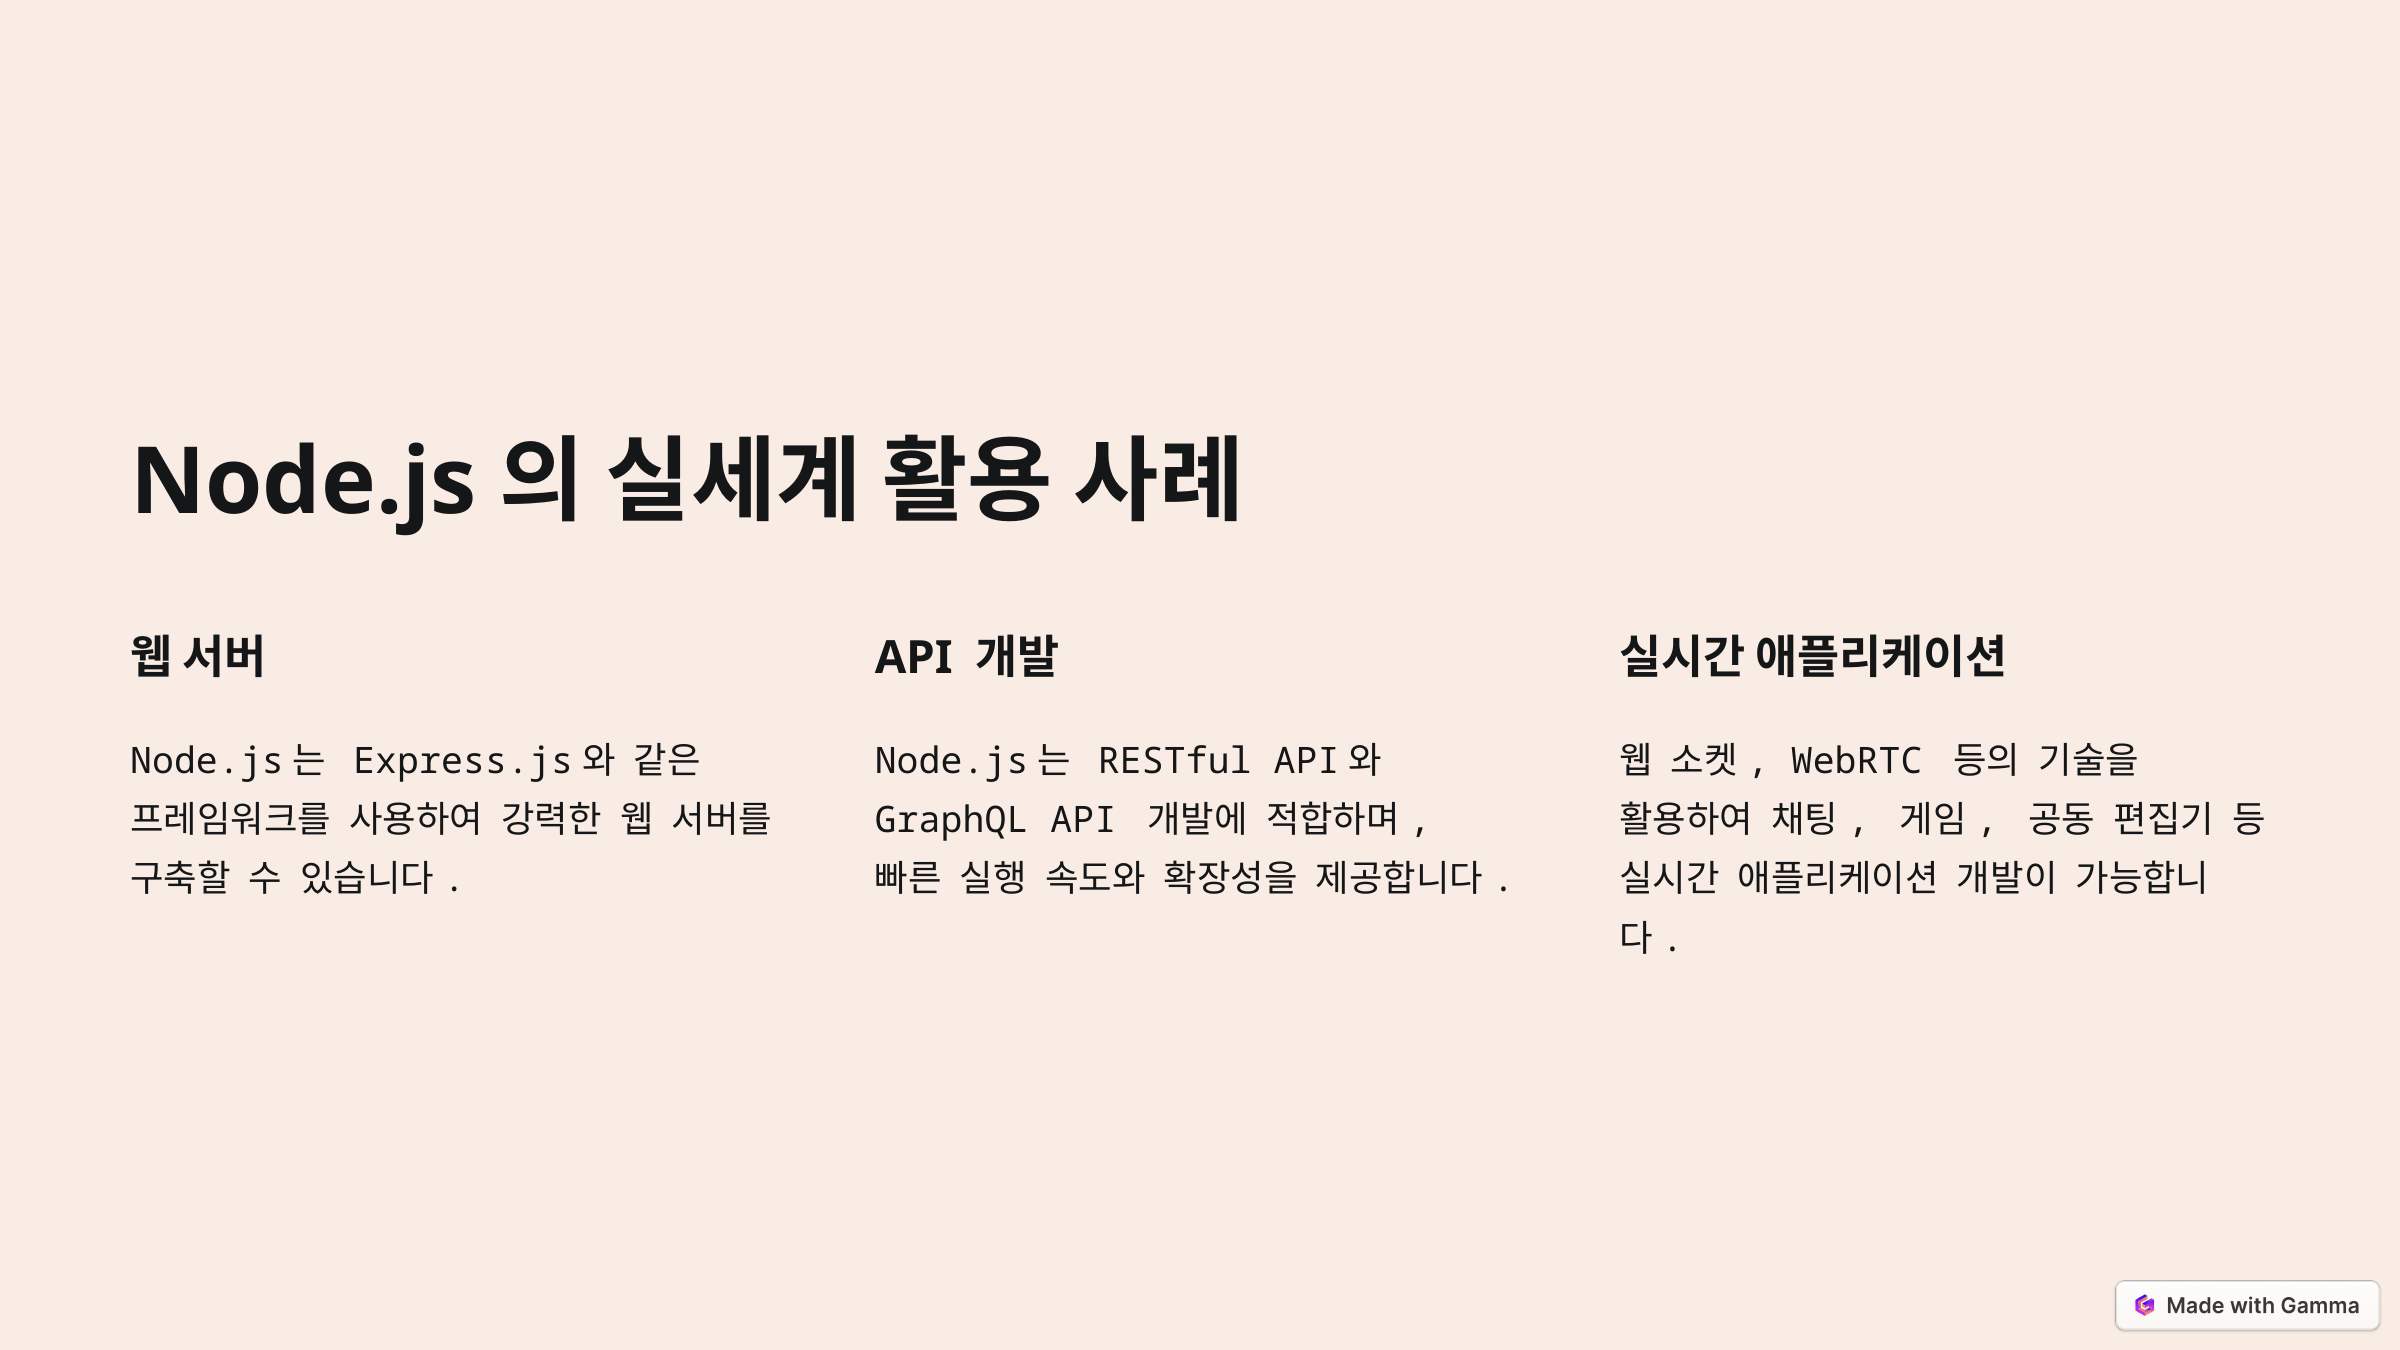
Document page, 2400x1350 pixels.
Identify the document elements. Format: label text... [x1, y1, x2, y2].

text_box Node.js는 RESTful API와 GraphQL API 개발에 적합하며, 빠른 실행 속도와 확장성을 제공합니다. [874, 721, 1528, 900]
text_box 웹 서버 [130, 625, 596, 684]
text_box Node.js의 실세계 활용 사례 [130, 416, 1276, 533]
text_box Node.js는 Express.js와 같은 프레임워크를 사용하여 강력한 웹 서버를 구축할 수 있습니다. [130, 721, 783, 900]
text_box 실시간 애플리케이션 [1619, 625, 2085, 684]
text_box 웹 소켓, WebRTC 등의 기술을 활용하여 채팅, 게임, 공동 편집기 등 실시간 애플리케이션 개발이 가능합니다. [1619, 721, 2272, 900]
text_box API 개발 [874, 625, 1340, 684]
picture [2106, 1271, 2389, 1339]
